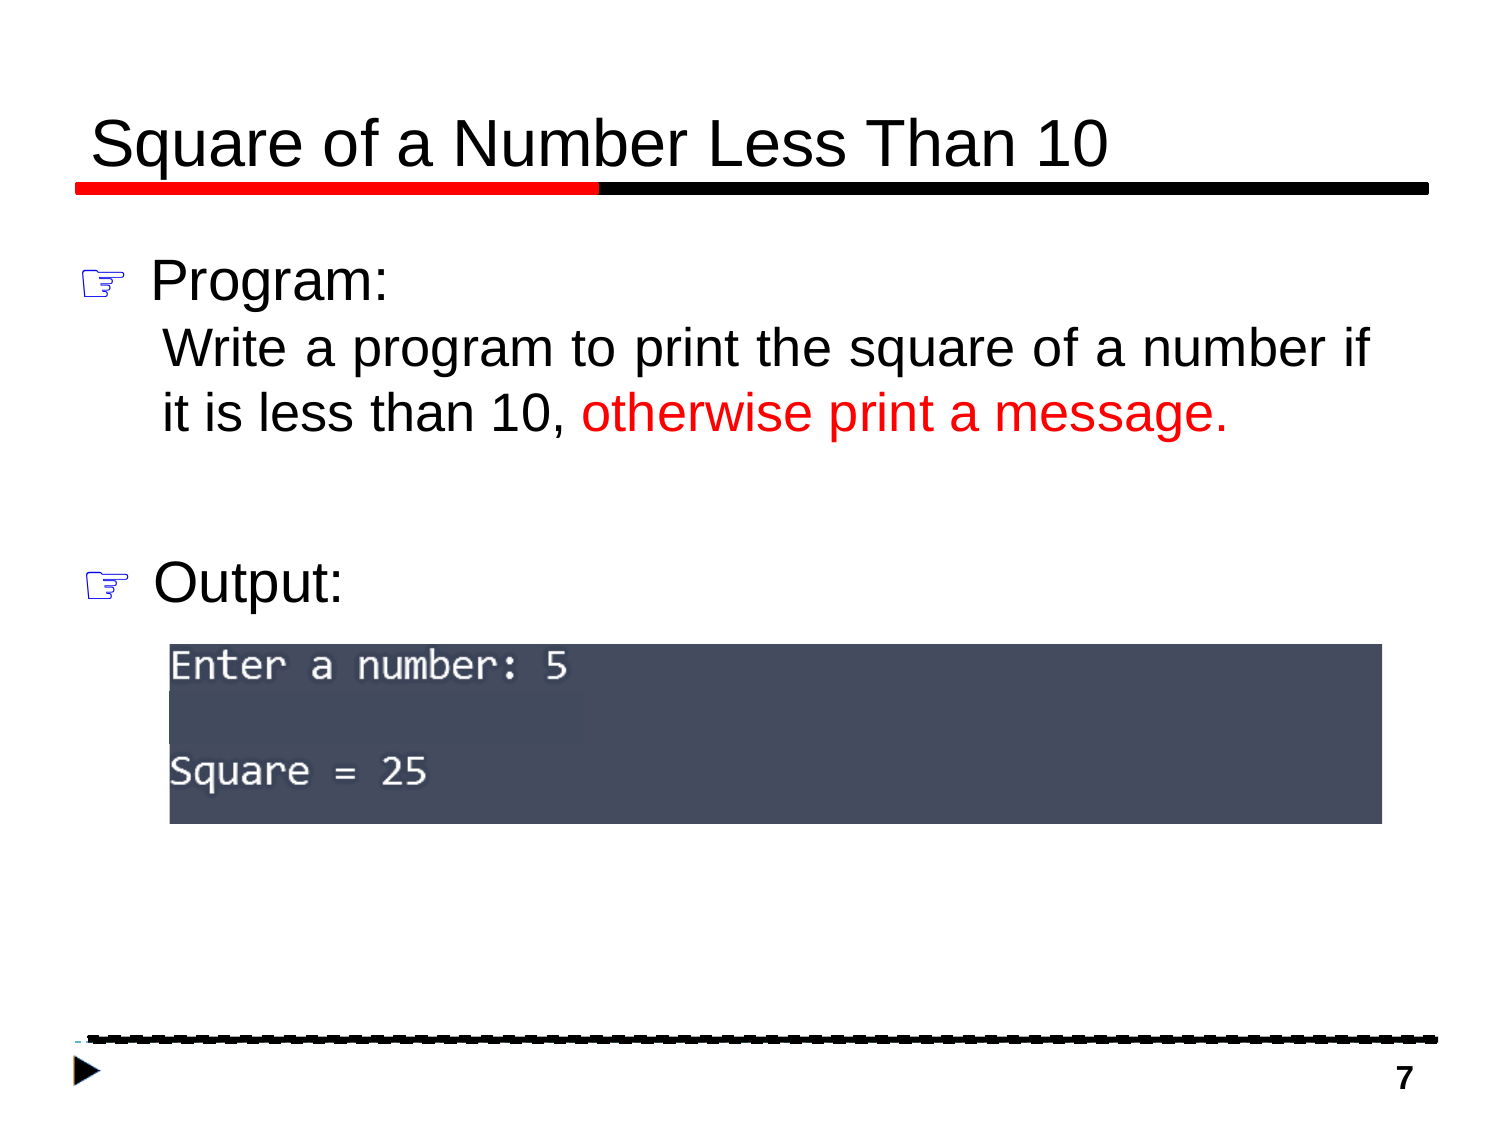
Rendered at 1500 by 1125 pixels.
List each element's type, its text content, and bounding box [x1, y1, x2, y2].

title Square of a Number Less Than 10 [75, 24, 1425, 188]
picture [169, 644, 1383, 824]
text_box [76, 183, 598, 194]
text_box Program: Write a program to print the square of a number if it is less than 10, otherwise print a message. [62, 199, 1388, 453]
text_box [598, 183, 1428, 194]
text_box [88, 1036, 1439, 1043]
picture [68, 1049, 103, 1090]
text_box Output: [66, 536, 1404, 623]
text_box 7 [1340, 1045, 1445, 1106]
